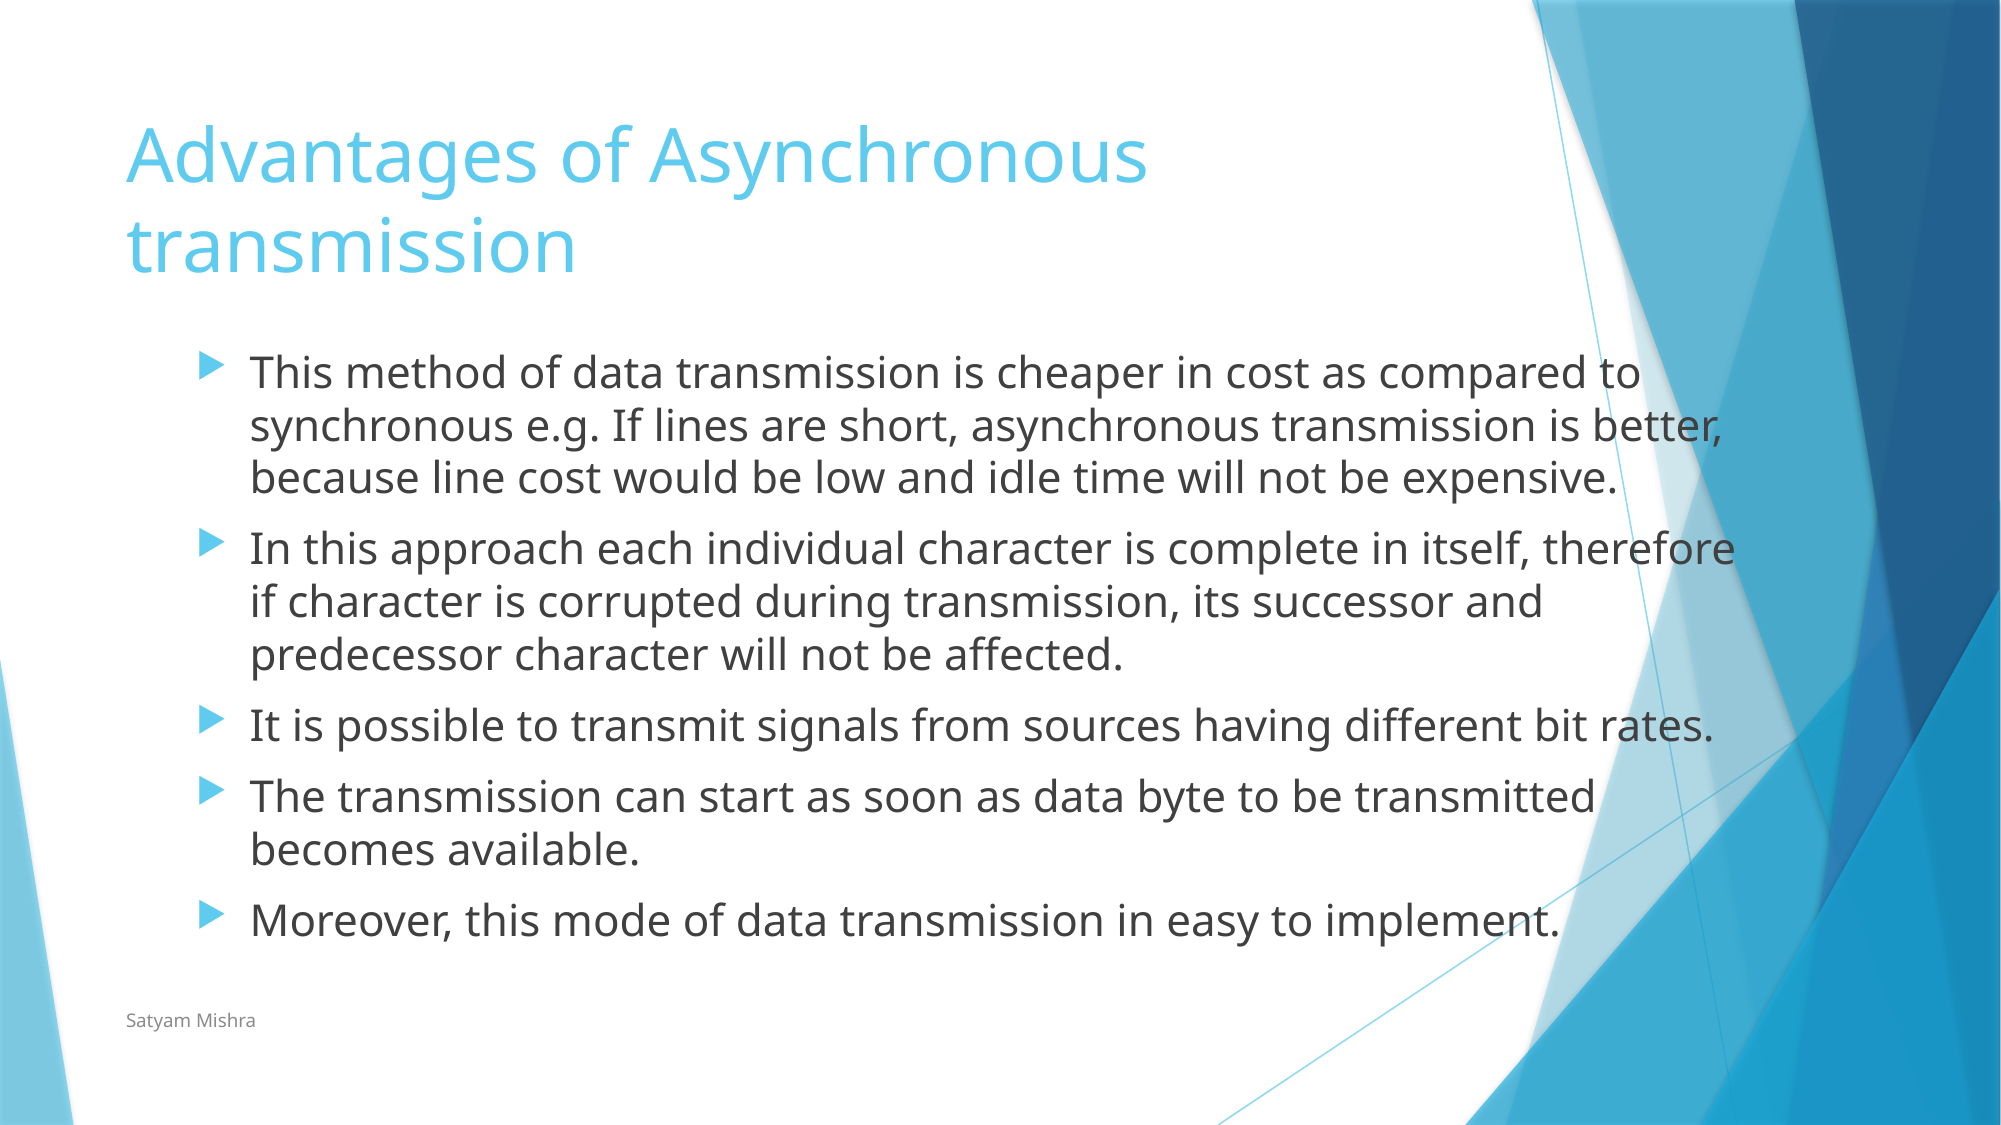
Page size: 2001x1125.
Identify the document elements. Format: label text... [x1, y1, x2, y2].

list This method of data transmission is cheaper in cost as compared to synchronous e.g. If lines are short, asynchronous transmission is better, because line cost would be low and idle time will not be expensive. In this approach each individual character is complete in itself, therefore if character is corrupted during transmission, its successor and predecessor character will not be affected. It is possible to transmit signals from sources having different bit rates. The transmission can start as soon as data byte to be transmitted becomes available. Moreover, this mode of data transmission in easy to implement. [181, 336, 1759, 1025]
footer Satyam Mishra [111, 991, 1145, 1051]
title Advantages of Asynchronous transmission [111, 99, 1522, 317]
